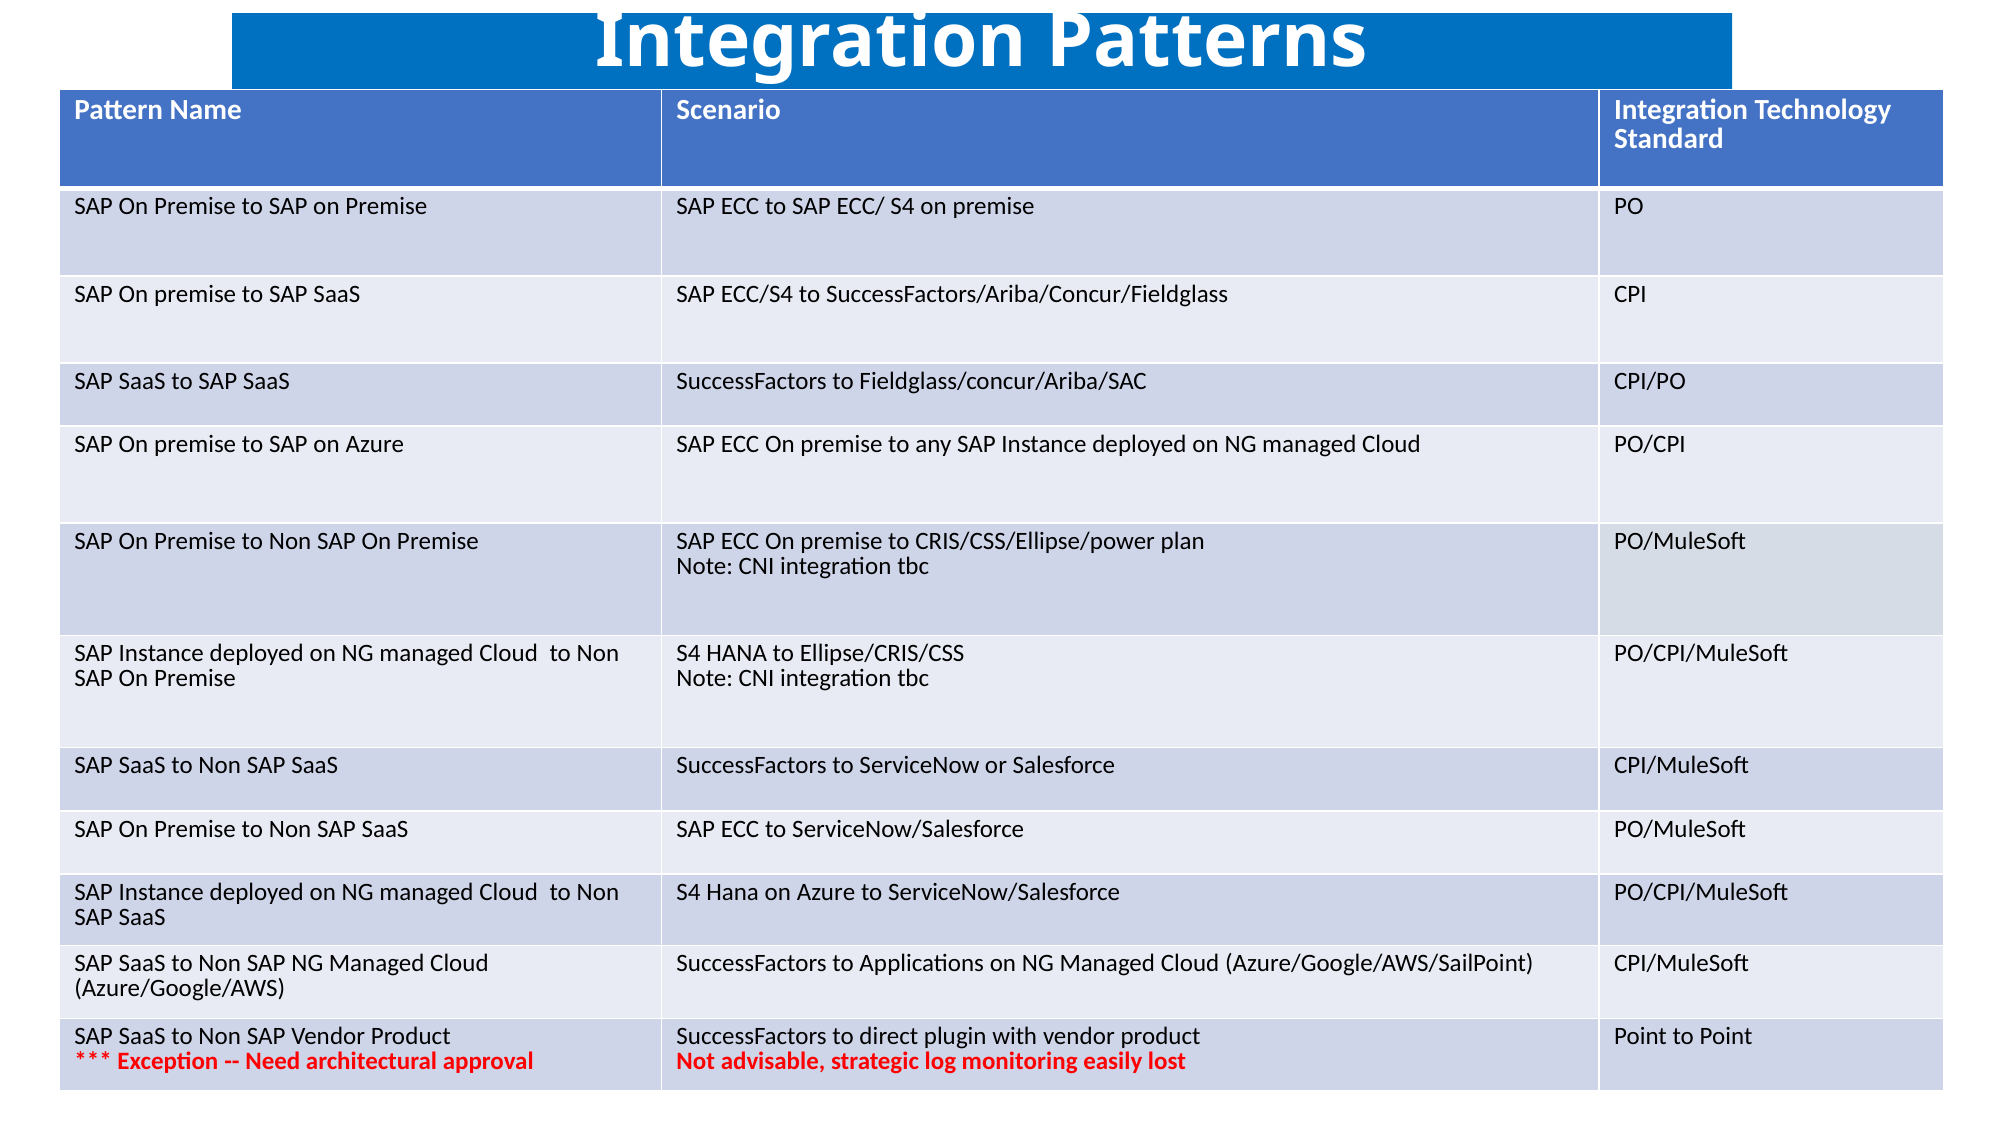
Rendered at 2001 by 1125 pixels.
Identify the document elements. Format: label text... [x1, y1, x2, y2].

table_cell SAP SaaS to SAP SaaS [60, 364, 661, 425]
table_cell SAP Instance deployed on NG managed Cloud to Non SAP On Premise [60, 636, 661, 747]
table_cell SAP On premise to SAP SaaS [60, 277, 661, 362]
table_cell CPI/MuleSoft [1600, 748, 1943, 810]
table_cell SAP ECC to SAP ECC/ S4 on premise [662, 191, 1598, 275]
table_cell SAP Instance deployed on NG managed Cloud to Non SAP SaaS [60, 875, 661, 945]
table_cell PO/CPI/MuleSoft [1600, 636, 1943, 747]
table_cell SAP ECC to ServiceNow/Salesforce [662, 812, 1598, 873]
table_cell S4 Hana on Azure to ServiceNow/Salesforce [662, 875, 1598, 945]
table_cell SAP SaaS to Non SAP NG Managed Cloud (Azure/Google/AWS) [60, 946, 661, 1018]
table_cell CPI [1600, 277, 1943, 362]
table_cell SAP On Premise to Non SAP SaaS [60, 812, 661, 873]
table_cell PO/CPI/MuleSoft [1600, 875, 1943, 945]
table_cell PO/MuleSoft [1600, 812, 1943, 873]
table_cell CPI/MuleSoft [1600, 946, 1943, 1018]
table_cell SuccessFactors to Applications on NG Managed Cloud (Azure/Google/AWS/SailPoint) [662, 946, 1598, 1018]
table_header Pattern Name [60, 90, 661, 186]
table_cell SuccessFactors to ServiceNow or Salesforce [662, 748, 1598, 810]
table_cell SAP ECC/S4 to SuccessFactors/Ariba/Concur/Fieldglass [662, 277, 1598, 362]
table_cell CPI/PO [1600, 364, 1943, 425]
table_cell PO [1600, 191, 1943, 275]
table_cell SAP ECC On premise to CRIS/CSS/Ellipse/power plan Note: CNI integration tbc [662, 524, 1598, 635]
table_cell Point to Point [1600, 1019, 1943, 1090]
table_cell SAP ECC On premise to any SAP Instance deployed on NG managed Cloud [662, 427, 1598, 522]
table_cell PO/MuleSoft [1600, 524, 1943, 635]
table_cell PO/CPI [1600, 427, 1943, 522]
table_header Scenario [662, 90, 1598, 186]
table_cell SAP SaaS to Non SAP SaaS [60, 748, 661, 810]
table_cell SAP On premise to SAP on Azure [60, 427, 661, 522]
table_cell S4 HANA to Ellipse/CRIS/CSS Note: CNI integration tbc [662, 636, 1598, 747]
table_cell SuccessFactors to Fieldglass/concur/Ariba/SAC [662, 364, 1598, 425]
table_header Integration Technology Standard [1600, 90, 1943, 186]
table_cell SuccessFactors to direct plugin with vendor product Not advisable, strategic log monitoring easily lost [662, 1019, 1598, 1090]
table_cell SAP On Premise to SAP on Premise [60, 191, 661, 275]
title Integration Patterns [232, 13, 1733, 89]
table_cell SAP On Premise to Non SAP On Premise [60, 524, 661, 635]
table_cell SAP SaaS to Non SAP Vendor Product *** Exception -- Need architectural approval [60, 1019, 661, 1090]
